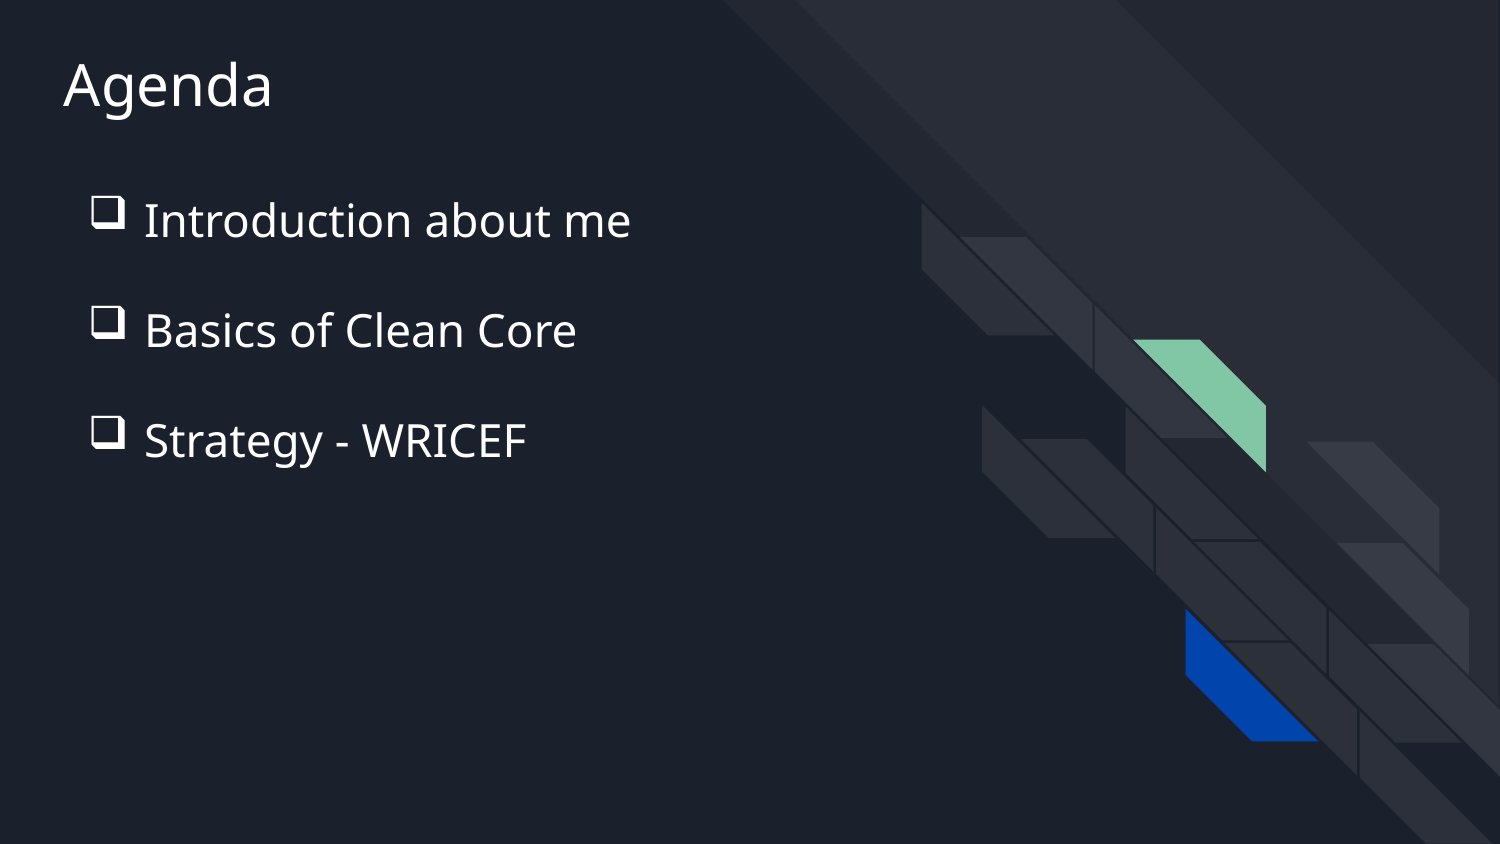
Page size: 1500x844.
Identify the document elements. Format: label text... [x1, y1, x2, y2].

text_box Agenda [49, 40, 1420, 126]
text_box Introduction about me Basics of Clean Core Strategy - WRICEF [73, 184, 853, 474]
